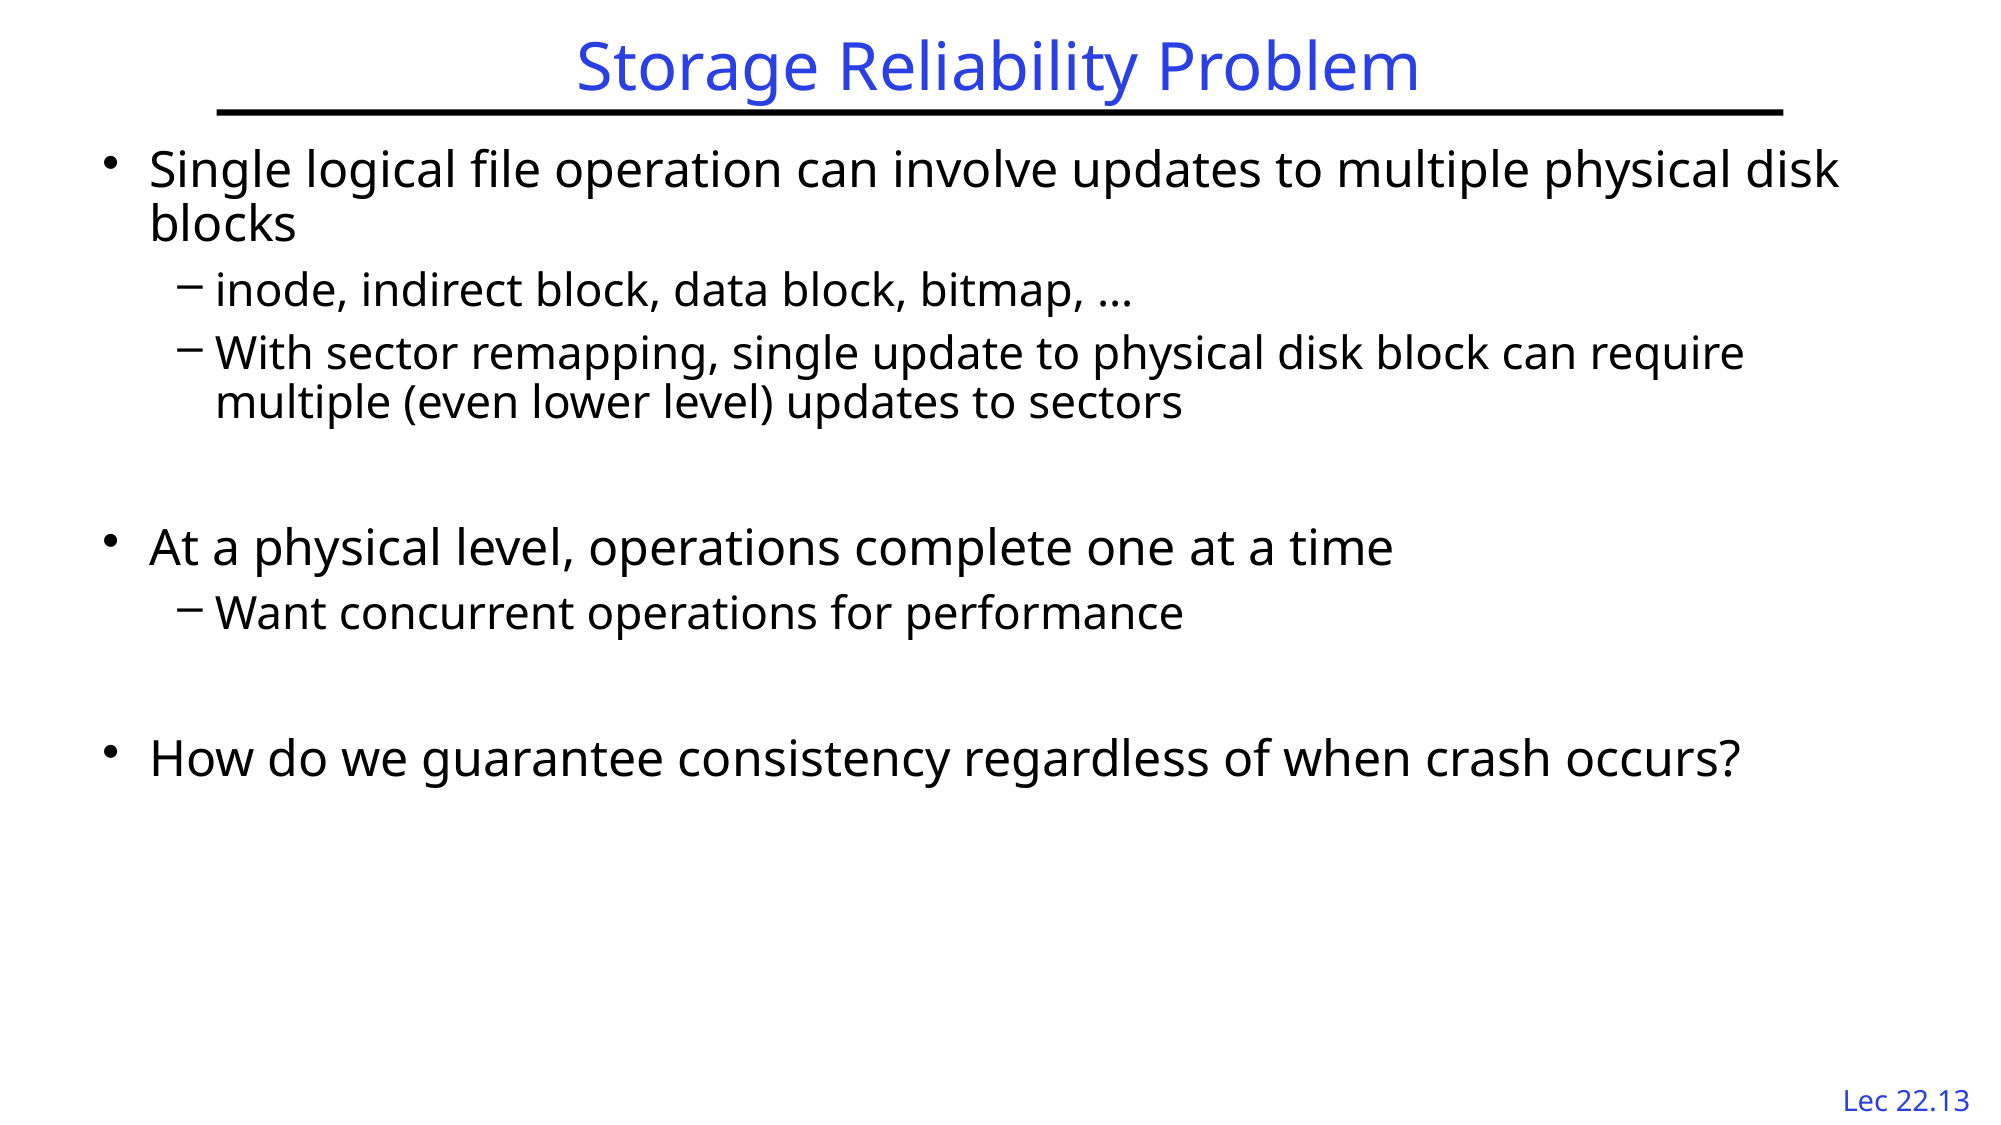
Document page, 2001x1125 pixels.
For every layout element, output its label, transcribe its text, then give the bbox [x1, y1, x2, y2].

list Single logical file operation can involve updates to multiple physical disk blocks inode, indirect block, data block, bitmap, … With sector remapping, single update to physical disk block can require multiple (even lower level) updates to sectors At a physical level, operations complete one at a time Want concurrent operations for performance How do we guarantee consistency regardless of when crash occurs? [87, 137, 1925, 1063]
title Storage Reliability Problem [216, 24, 1784, 113]
